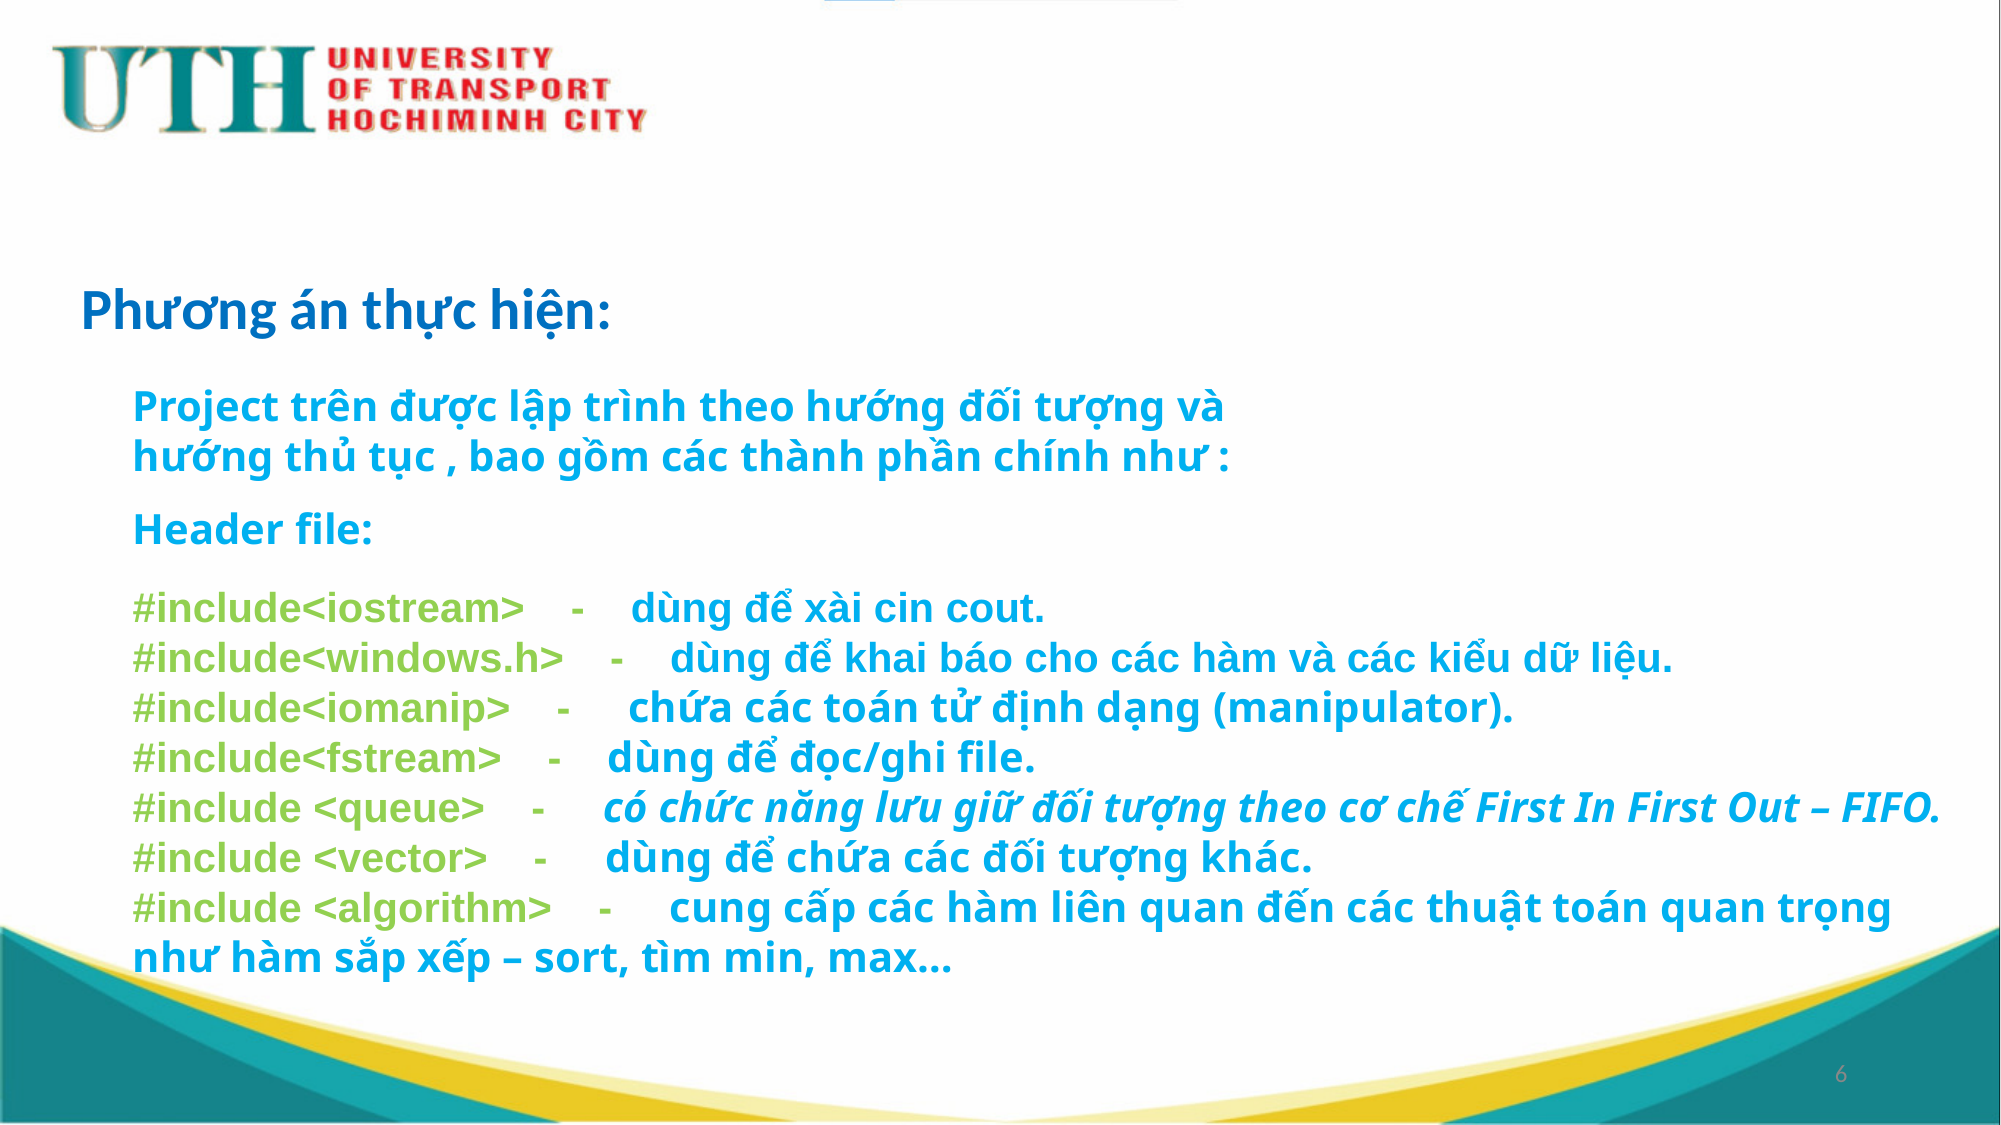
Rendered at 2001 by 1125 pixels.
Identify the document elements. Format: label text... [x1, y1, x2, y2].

slide_number 6 [1412, 1042, 1863, 1103]
picture [0, 0, 2001, 1125]
text_box Project trên được lập trình theo hướng đối tượng và hướng thủ tục , bao gồm các thành phần chính như : [117, 371, 1314, 487]
text_box #include<iostream> - dùng để xài cin cout. #include<windows.h> - dùng để khai báo cho các hàm và các kiểu dữ liệu. #include<iomanip> - chứa các toán tử định dạng (manipulator). #include<fstream> - dùng để đọc/ghi file. #include <queue> - có chức năng lưu giữ đối tượng theo cơ chế First In First Out – FIFO. #include <vector> - dùng để chứa các đối tượng khác. #include <algorithm> - cung cấp các hàm liên quan đến các thuật toán quan trọng như hàm sắp xếp – sort, tìm min, max… [117, 573, 2000, 1039]
text_box Header file: [117, 495, 570, 561]
list Phương án thực hiện: [36, 271, 658, 395]
